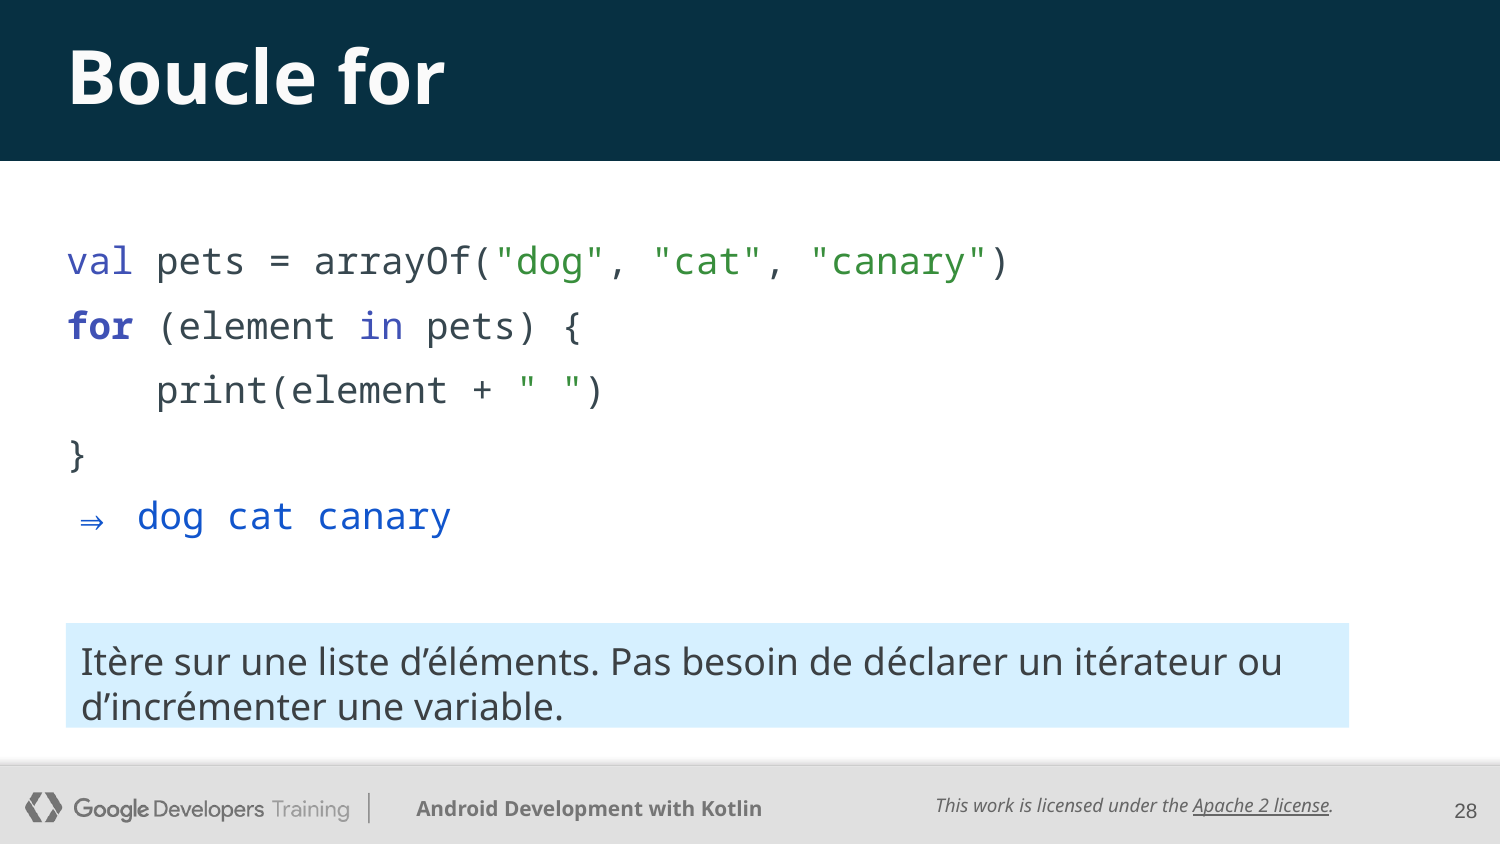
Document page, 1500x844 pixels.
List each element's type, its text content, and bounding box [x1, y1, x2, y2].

text_box Itère sur une liste d’éléments. Pas besoin de déclarer un itérateur ou d’incrémenter une variable. [65, 623, 1350, 728]
slide_number 28 [1402, 777, 1493, 842]
picture [0, 161, 1500, 844]
list val pets = arrayOf("dog", "cat", "canary") for (element in pets) { print(element + " ") } [51, 215, 1429, 441]
title Boucle for [51, 40, 1472, 135]
text_box ⇒ dog cat canary [54, 470, 673, 547]
